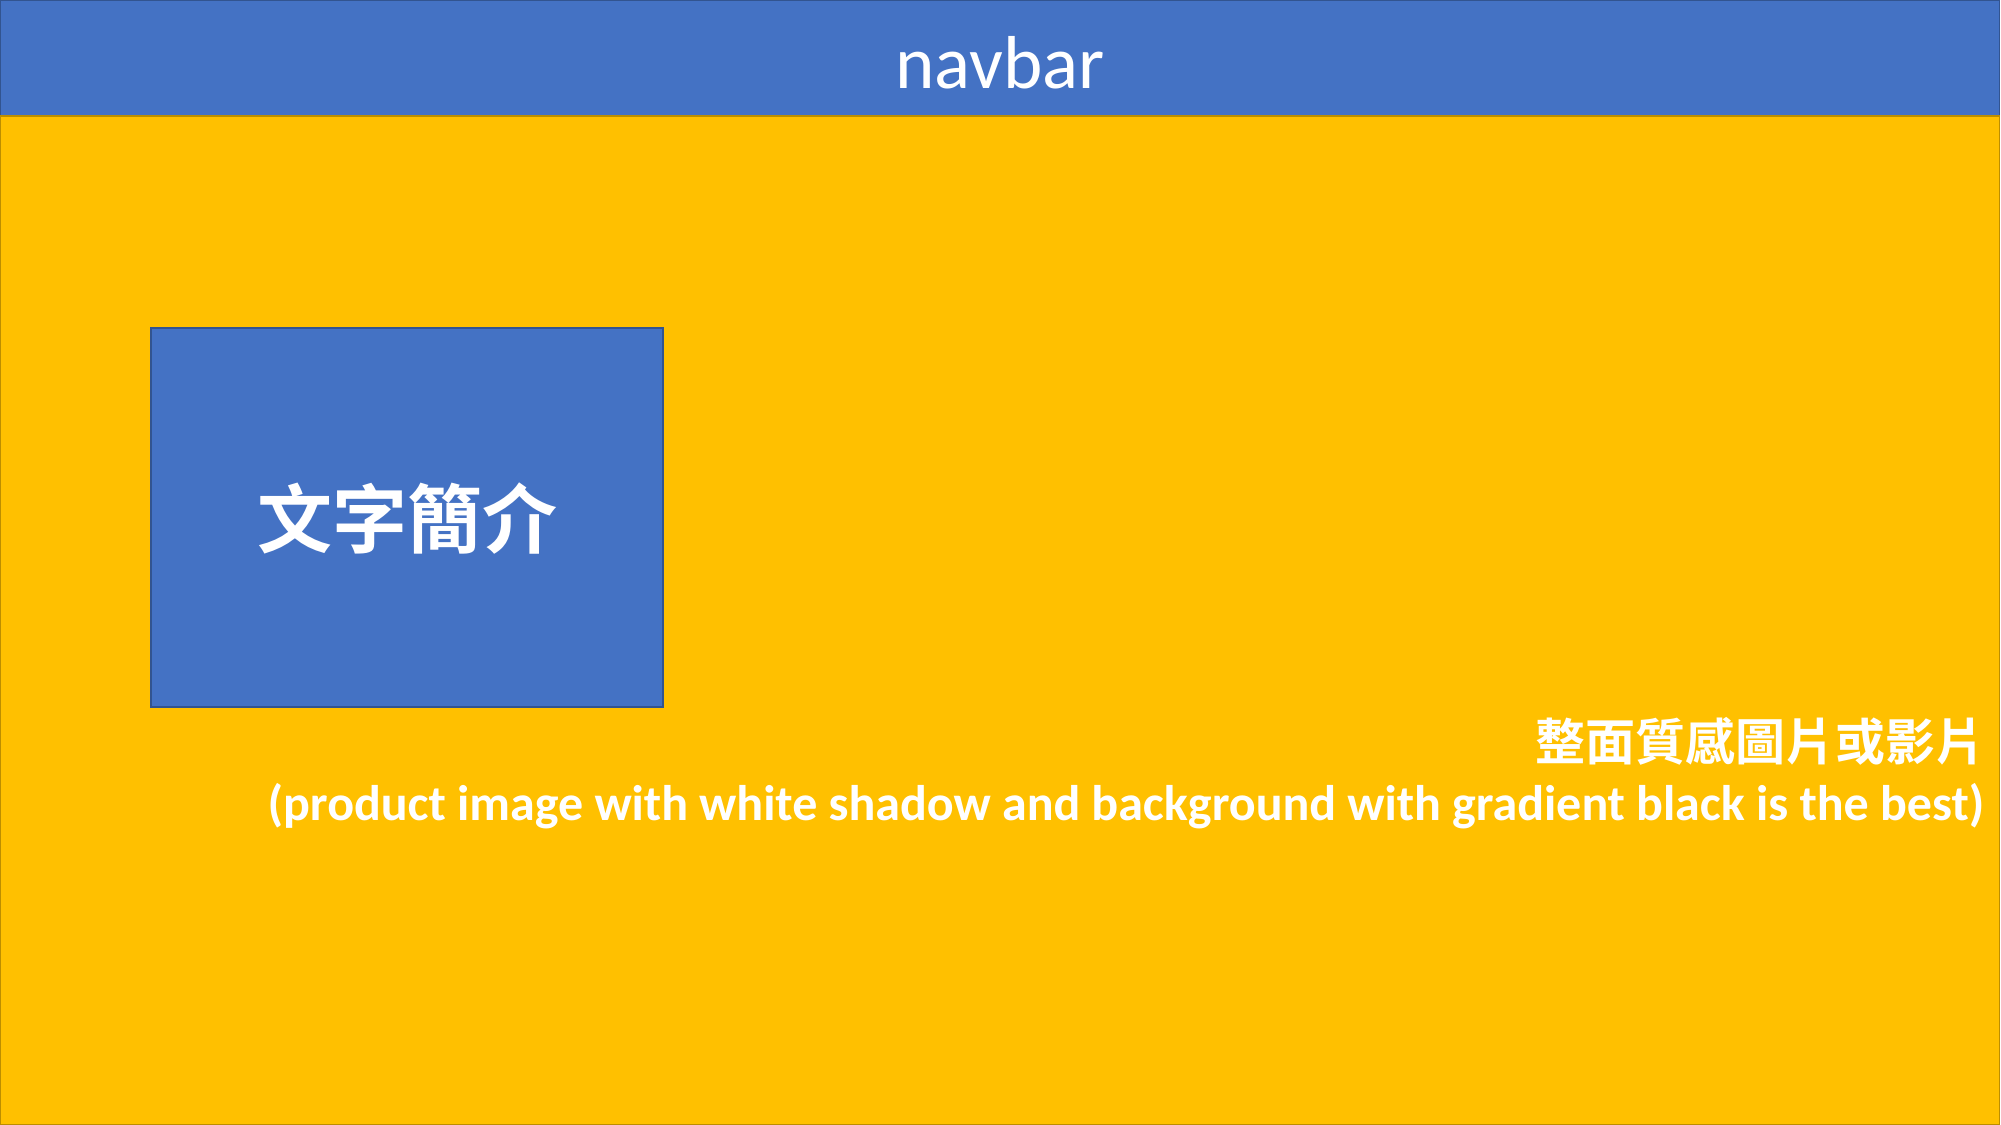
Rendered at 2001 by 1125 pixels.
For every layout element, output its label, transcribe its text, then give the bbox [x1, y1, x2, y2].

text_box navbar [0, 0, 2000, 115]
text_box 整面質感圖片或影片 (product image with white shadow and background with gradient black is the best) [0, 115, 2000, 1125]
text_box 文字簡介 [150, 327, 664, 708]
